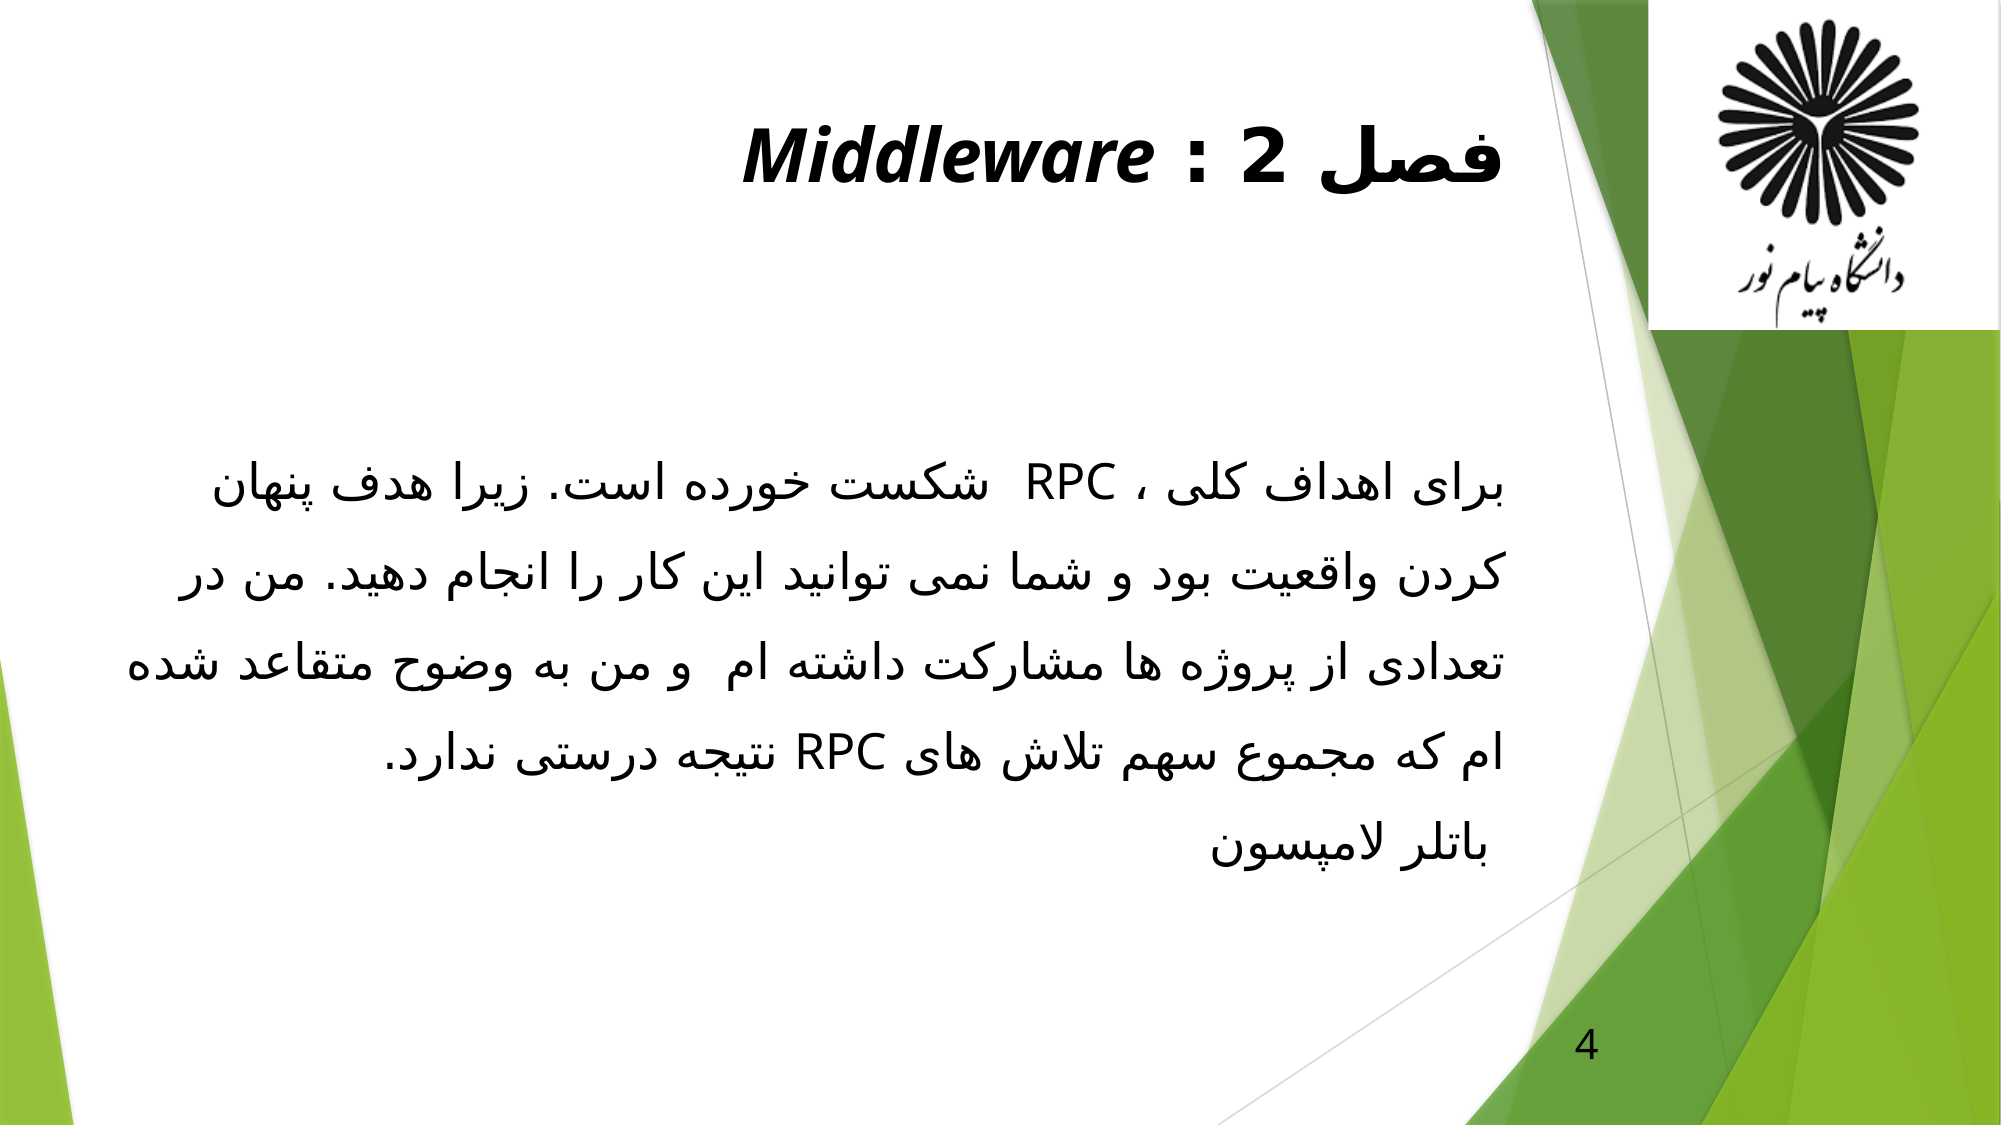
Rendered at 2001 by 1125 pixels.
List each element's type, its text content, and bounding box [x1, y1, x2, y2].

picture [1647, 0, 2000, 331]
slide_number 4 [1409, 991, 1614, 1102]
title فصل 2 : Middleware [111, 99, 1522, 317]
list برای اهداف کلی ، RPC شکست خورده است. زیرا هدف پنهان کردن واقعیت بود و شما نمی توانید این کار را انجام دهید. من در تعدادی از پروژه ها مشارکت داشته ام و من به وضوح متقاعد شده ام که مجموع سهم تلاش های RPC نتیجه درستی ندارد. باتلر لامپسون [111, 347, 1522, 1001]
